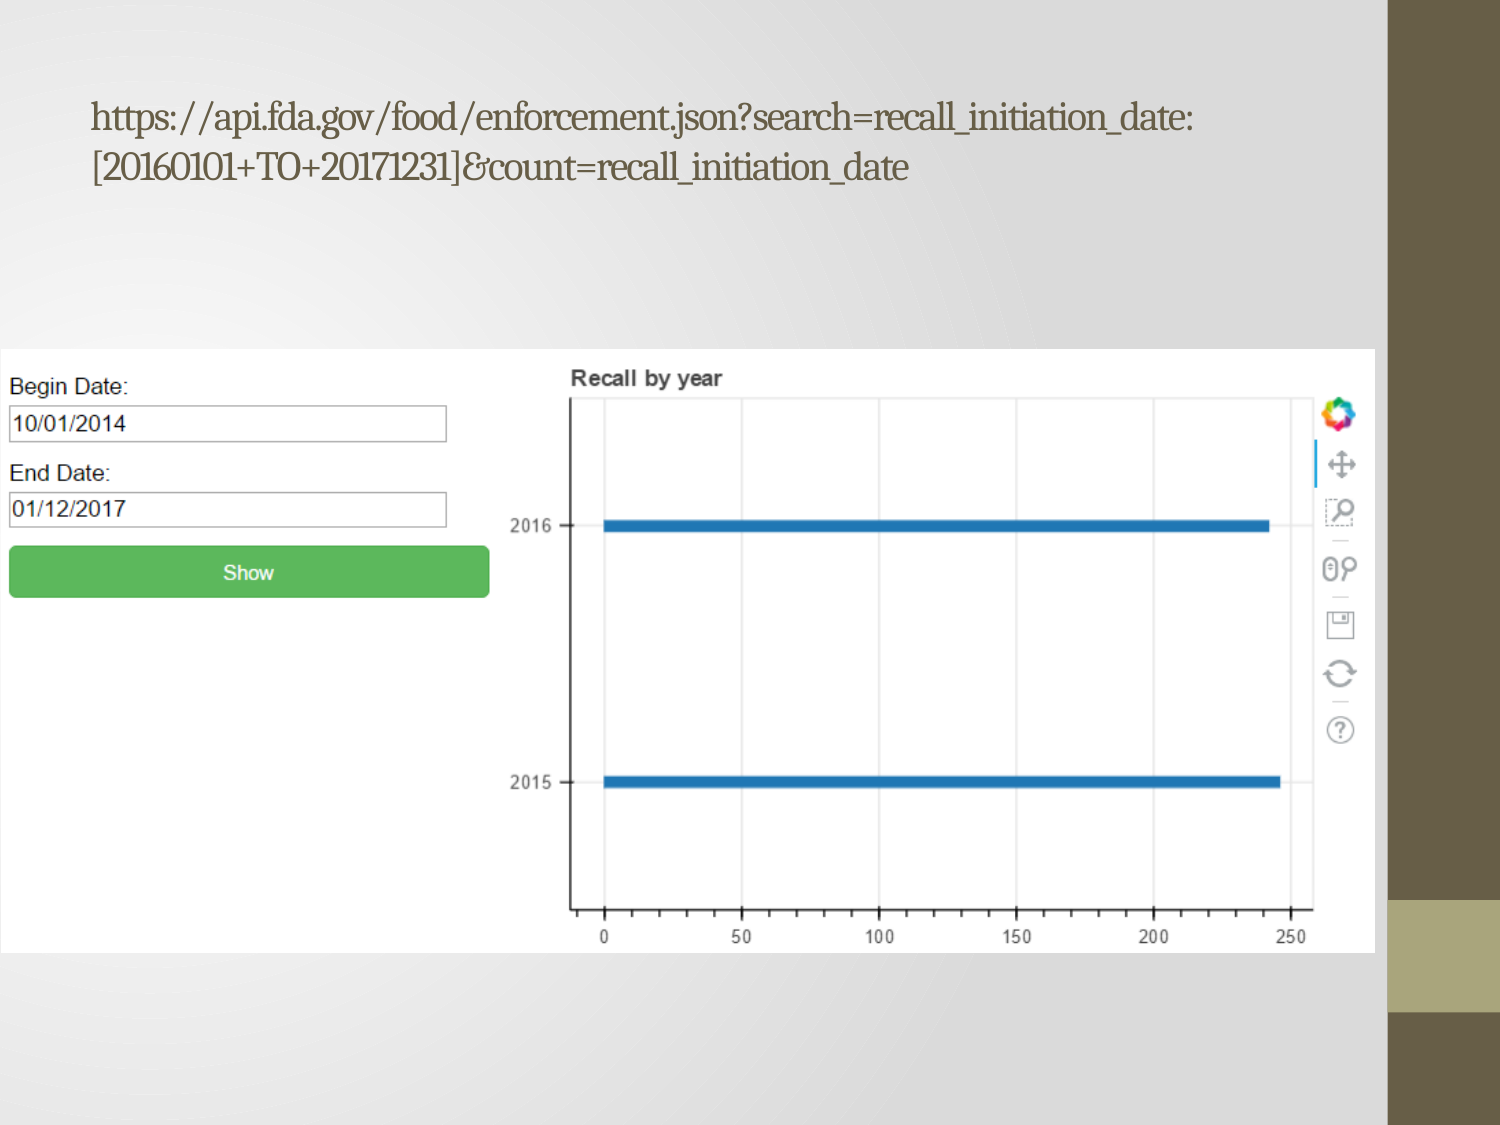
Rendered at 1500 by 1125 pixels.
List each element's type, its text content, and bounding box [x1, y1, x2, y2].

title https://api.fda.gov/food/enforcement.json?search=recall_initiation_date:[20160101+TO+20171231]&count=recall_initiation_date [75, 45, 1325, 233]
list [0, 349, 1376, 953]
